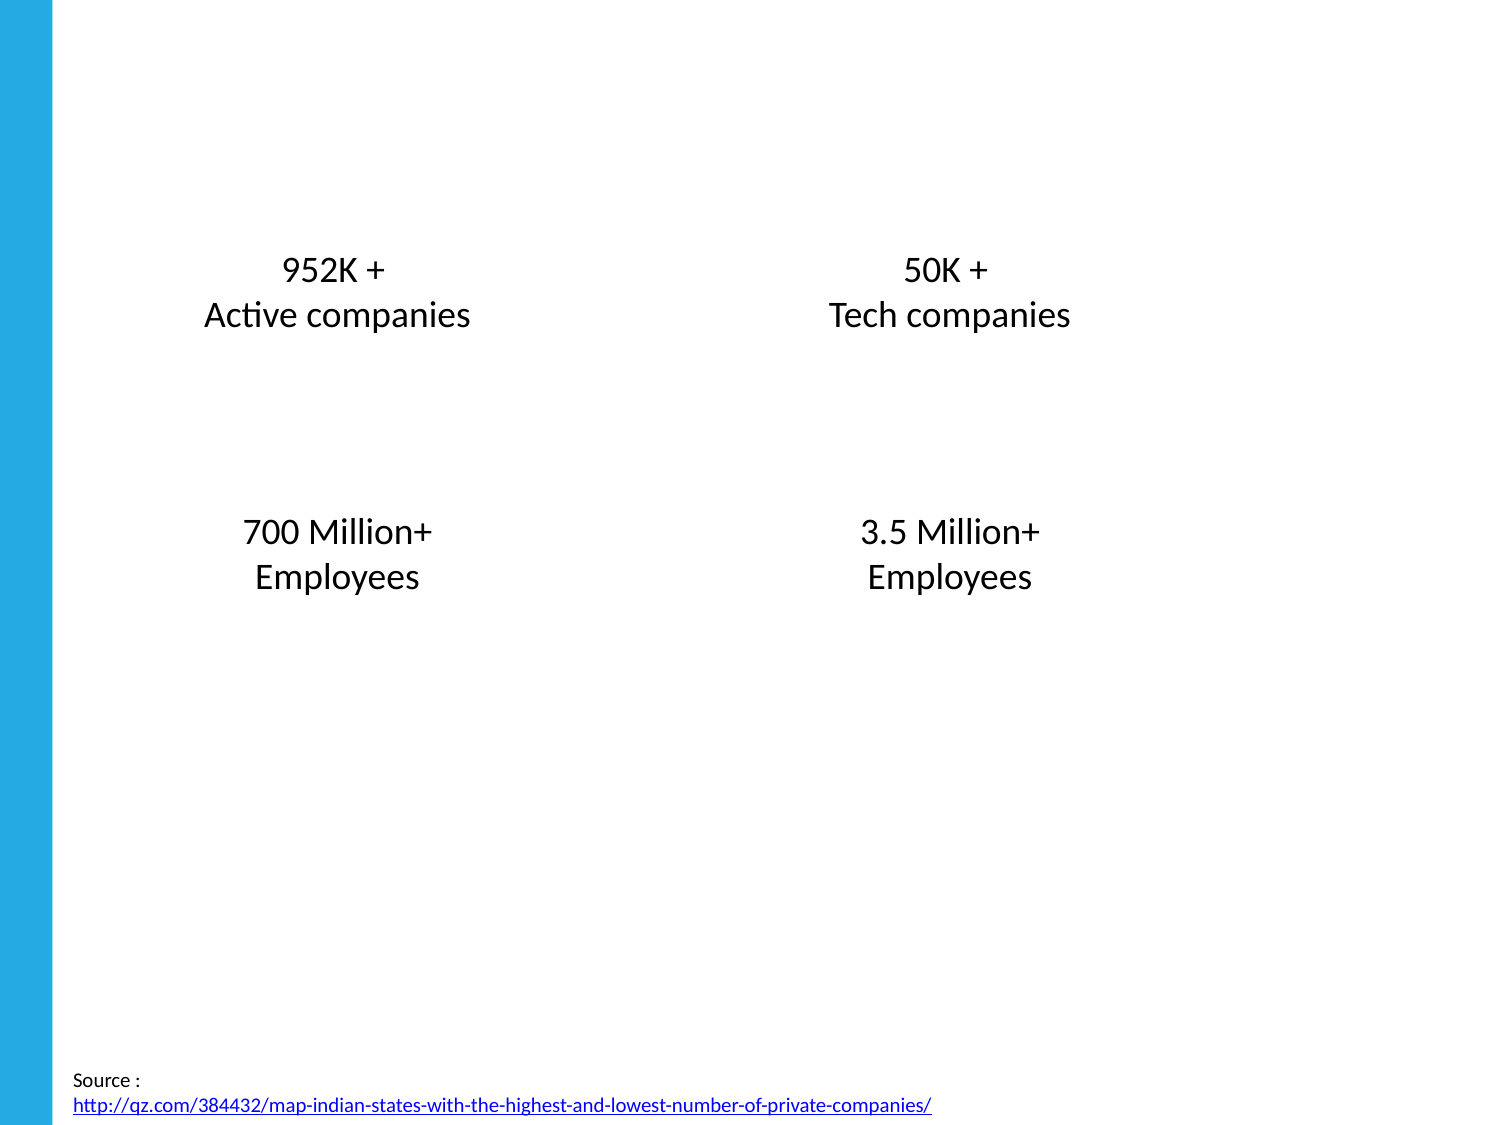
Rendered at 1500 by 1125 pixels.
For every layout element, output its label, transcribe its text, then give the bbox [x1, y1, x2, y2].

picture [0, 0, 1500, 1125]
text_box 700 Million+ Employees [227, 499, 448, 605]
text_box 952K + Active companies [189, 237, 486, 343]
text_box 3.5 Million+ Employees [845, 499, 1055, 605]
text_box Source : http://qz.com/384432/map-indian-states-with-the-highest-and-lowest-number-of-private-companies/ [58, 1059, 1134, 1124]
text_box 50K + Tech companies [813, 237, 1087, 343]
